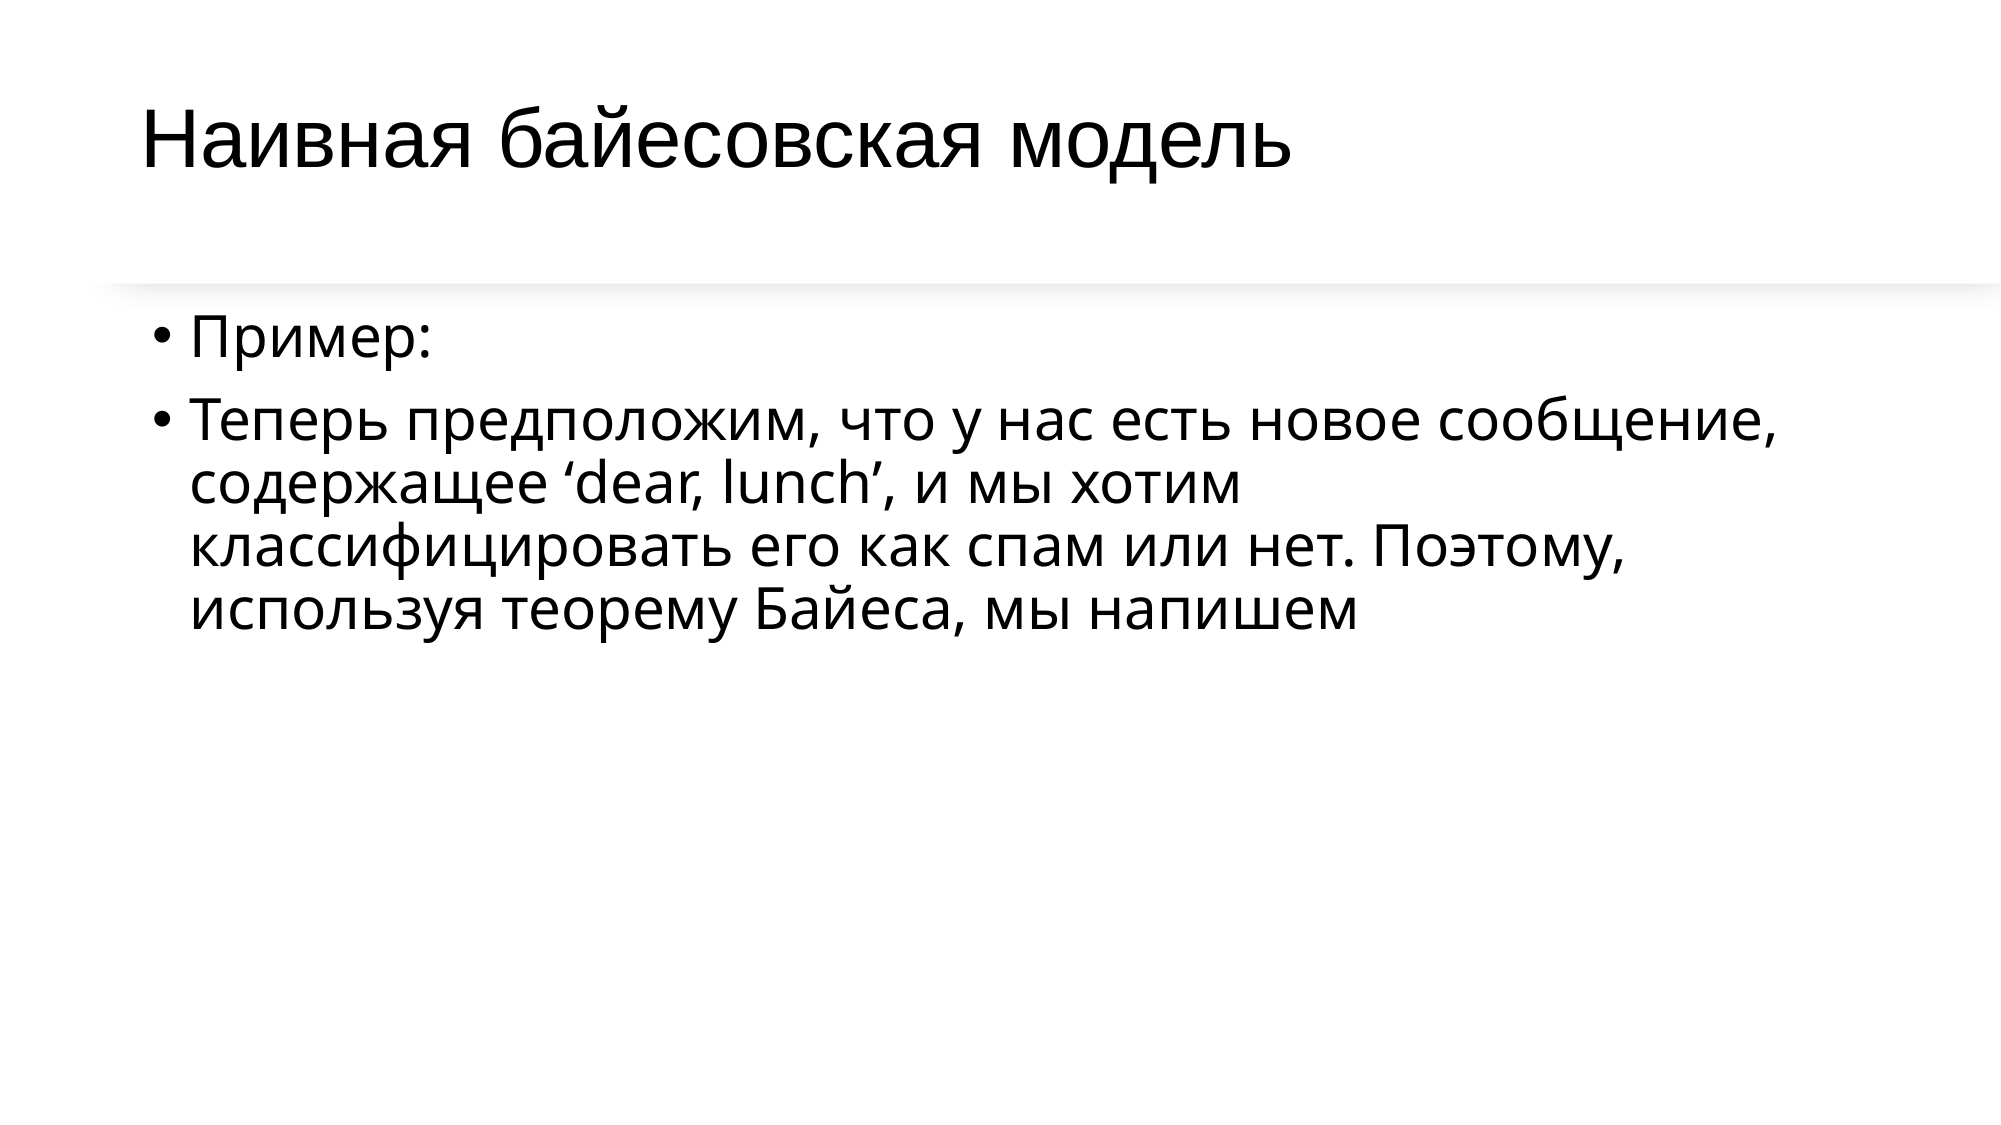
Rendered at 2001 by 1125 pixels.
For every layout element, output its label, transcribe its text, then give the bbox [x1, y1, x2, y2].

text_box [0, 0, 2000, 285]
text_box [0, 285, 2000, 1125]
title Наивная байесовская модель [124, 39, 1891, 241]
